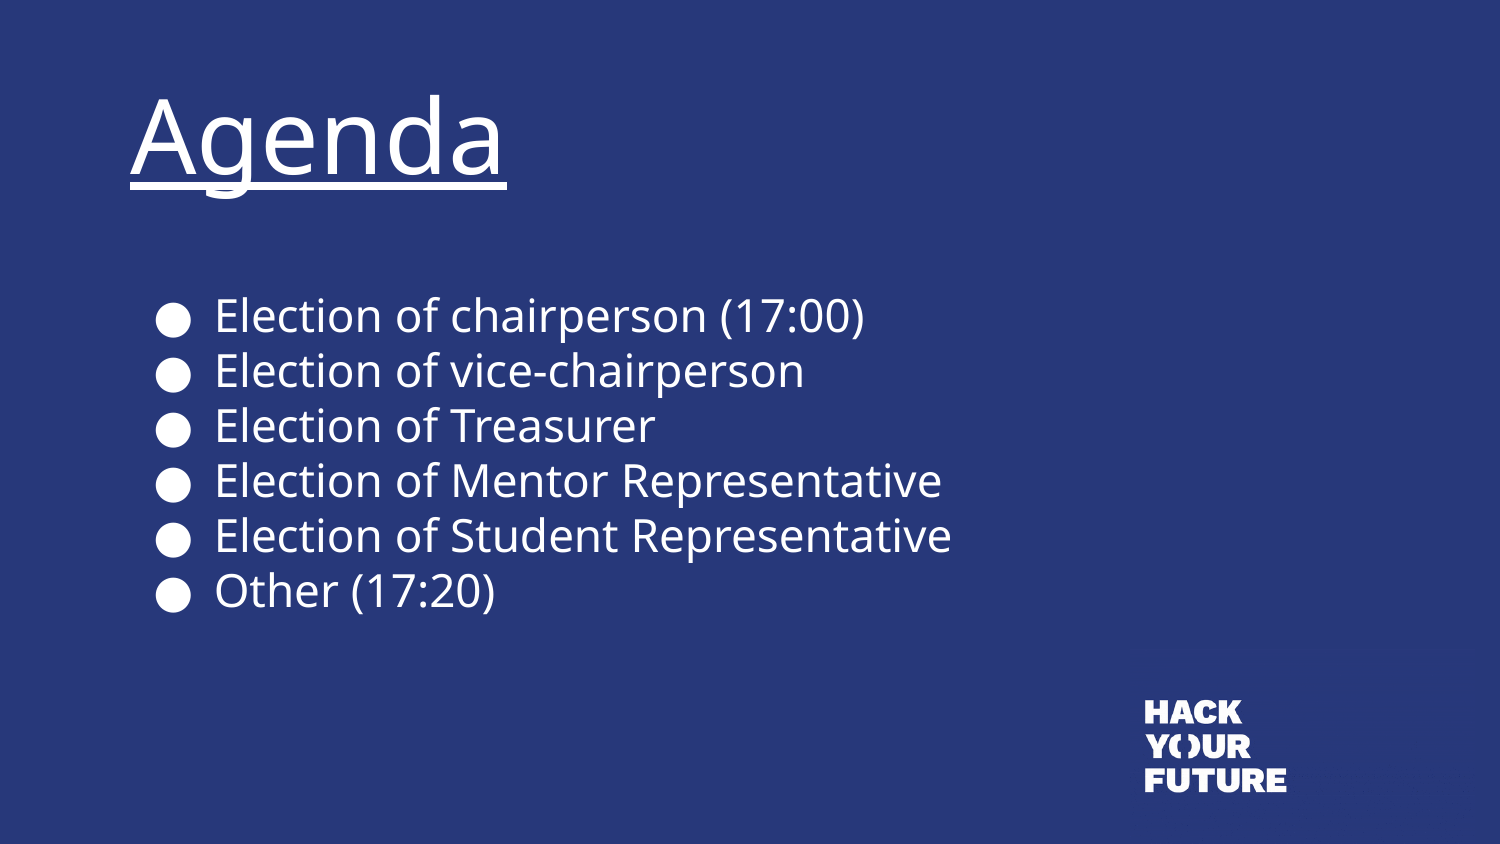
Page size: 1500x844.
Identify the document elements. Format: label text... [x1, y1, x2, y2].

picture [1130, 649, 1476, 844]
text_box Election of chairperson (17:00) Election of vice-chairperson Election of Treasurer Election of Mentor Representative Election of Student Representative Other (17:20) [123, 227, 1258, 650]
text_box Agenda [115, 55, 599, 198]
